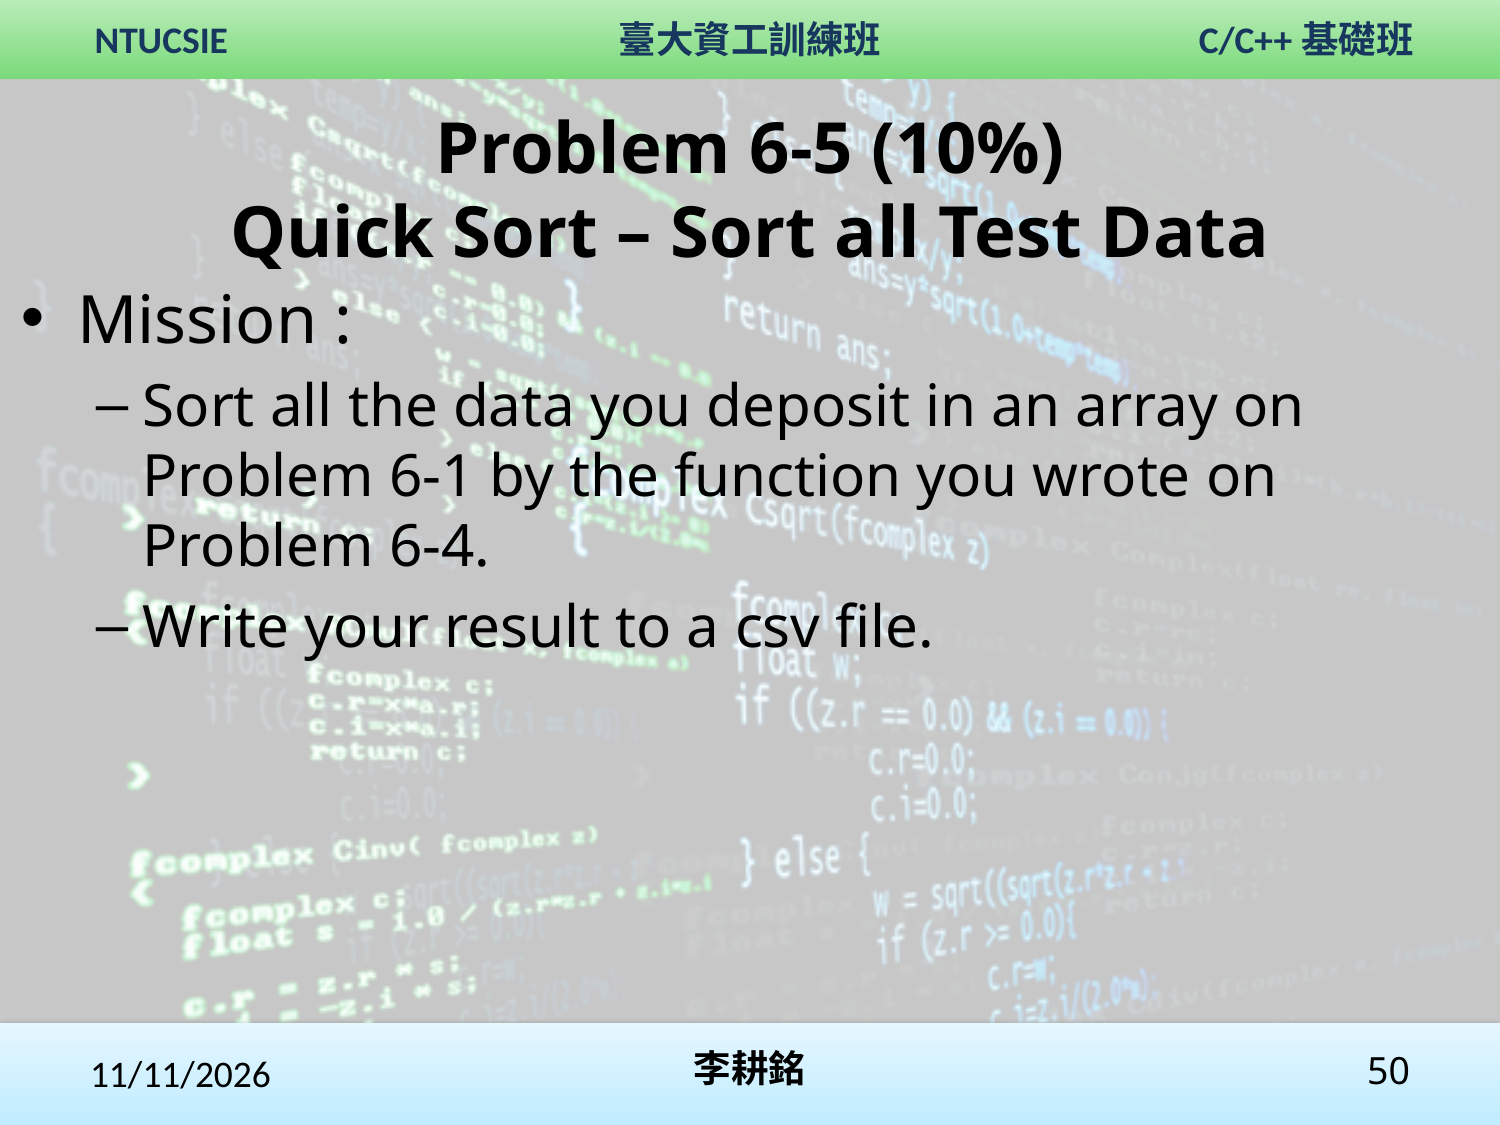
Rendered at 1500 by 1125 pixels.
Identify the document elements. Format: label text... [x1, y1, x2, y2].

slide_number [75, 1042, 425, 1103]
title Problem 6-5 (10%) Quick Sort – Sort all Test Data [75, 93, 1425, 268]
slide_number 50 [1074, 1042, 1425, 1103]
footer 李耕銘 [512, 1042, 988, 1103]
list Mission : Sort all the data you deposit in an array on Problem 6-1 by the function you wrote on Problem 6-4. Write your result to a csv file. [5, 268, 1465, 1012]
